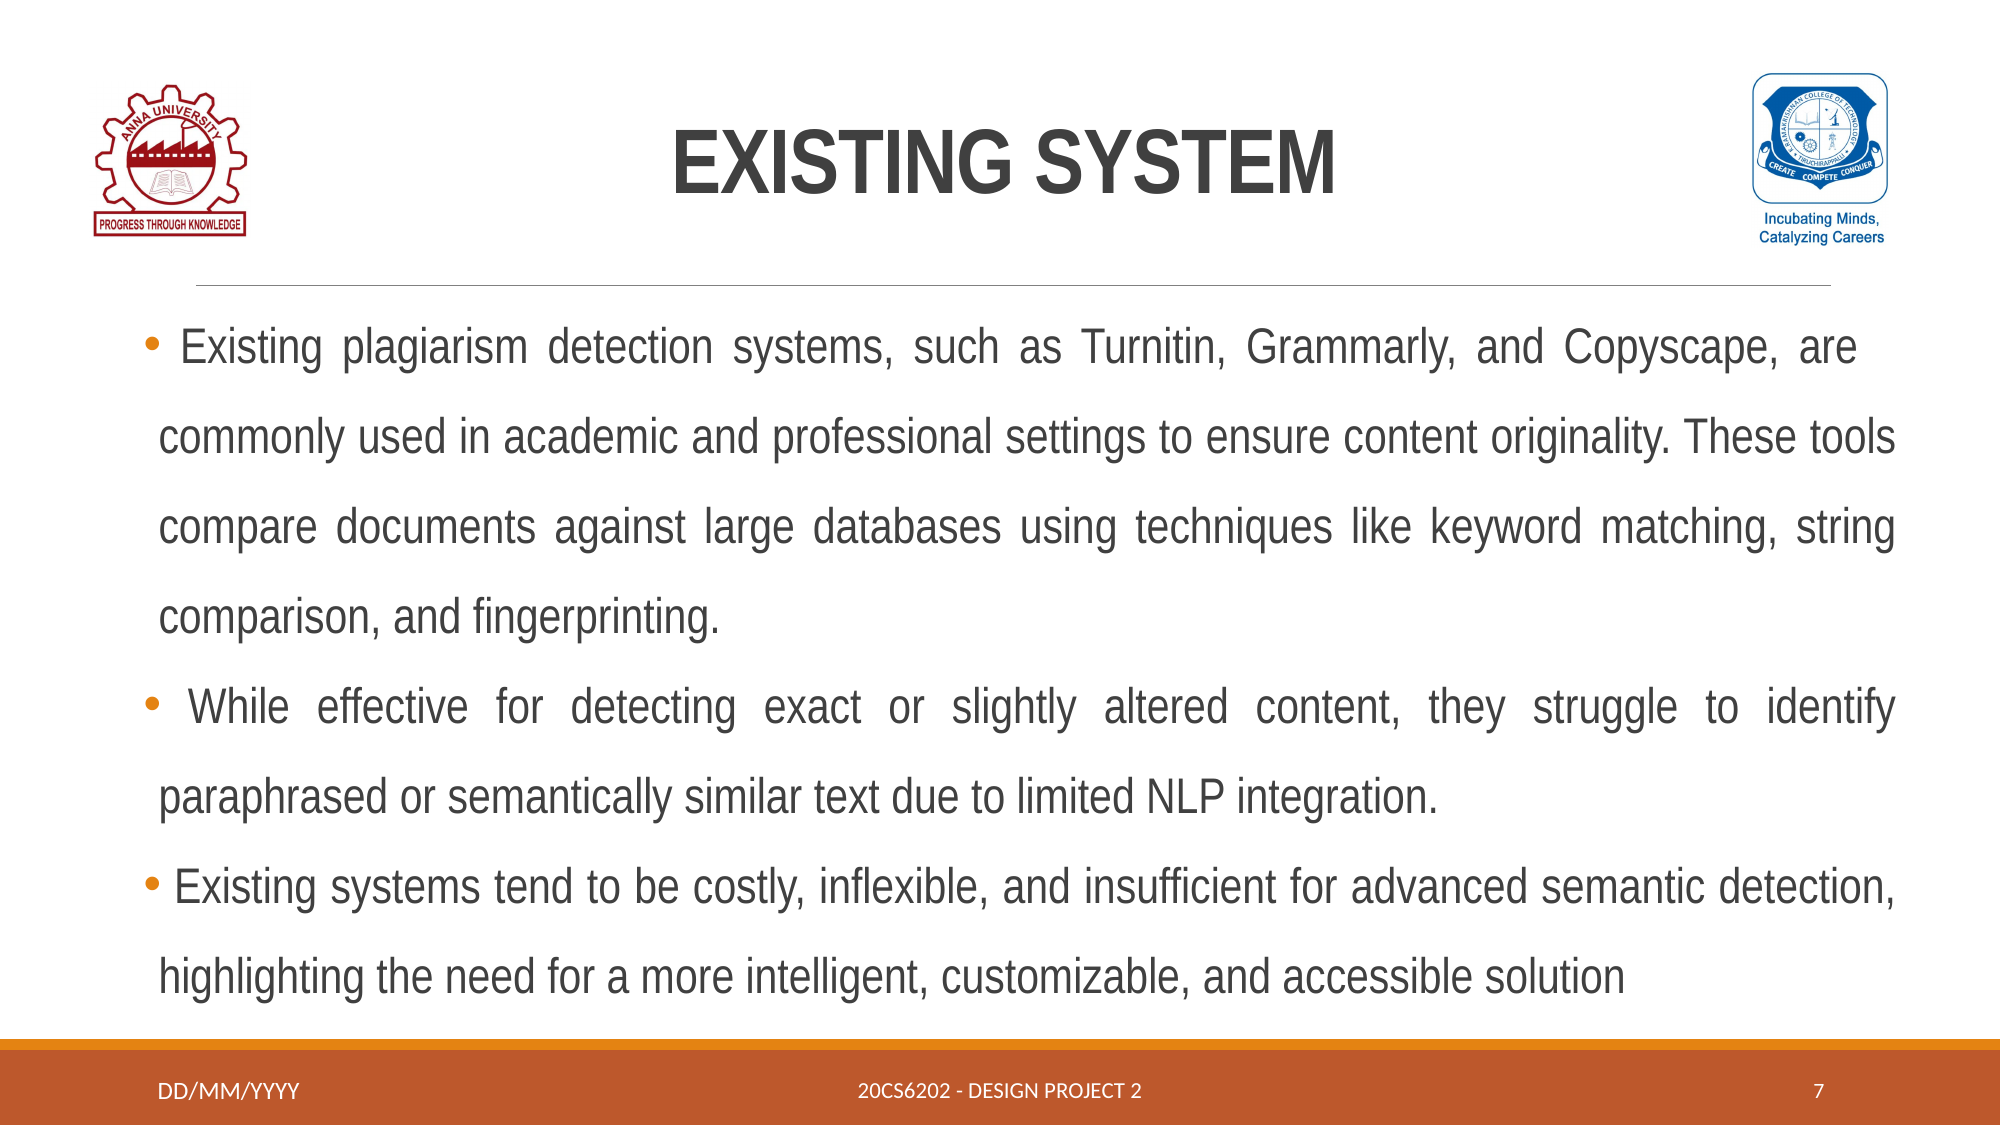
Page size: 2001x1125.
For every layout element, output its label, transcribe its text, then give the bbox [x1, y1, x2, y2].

list Existing plagiarism detection systems, such as Turnitin, Grammarly, and Copyscape, are commonly used in academic and professional settings to ensure content originality. These tools compare documents against large databases using techniques like keyword matching, string comparison, and fingerprinting. While effective for detecting exact or slightly altered content, they struggle to identify paraphrased or semantically similar text due to limited NLP integration. Existing systems tend to be costly, inflexible, and insufficient for advanced semantic detection, highlighting the need for a more intelligent, customizable, and accessible solution [128, 275, 1913, 1011]
title EXISTING SYSTEM [180, 47, 1830, 275]
footer 20CS6202 - DESIGN PROJECT 2 [604, 1059, 1396, 1120]
picture [89, 80, 251, 239]
slide_number 7 [1624, 1059, 1840, 1120]
text_box DD/MM/YYYY [142, 1066, 532, 1112]
picture [1750, 70, 1889, 249]
